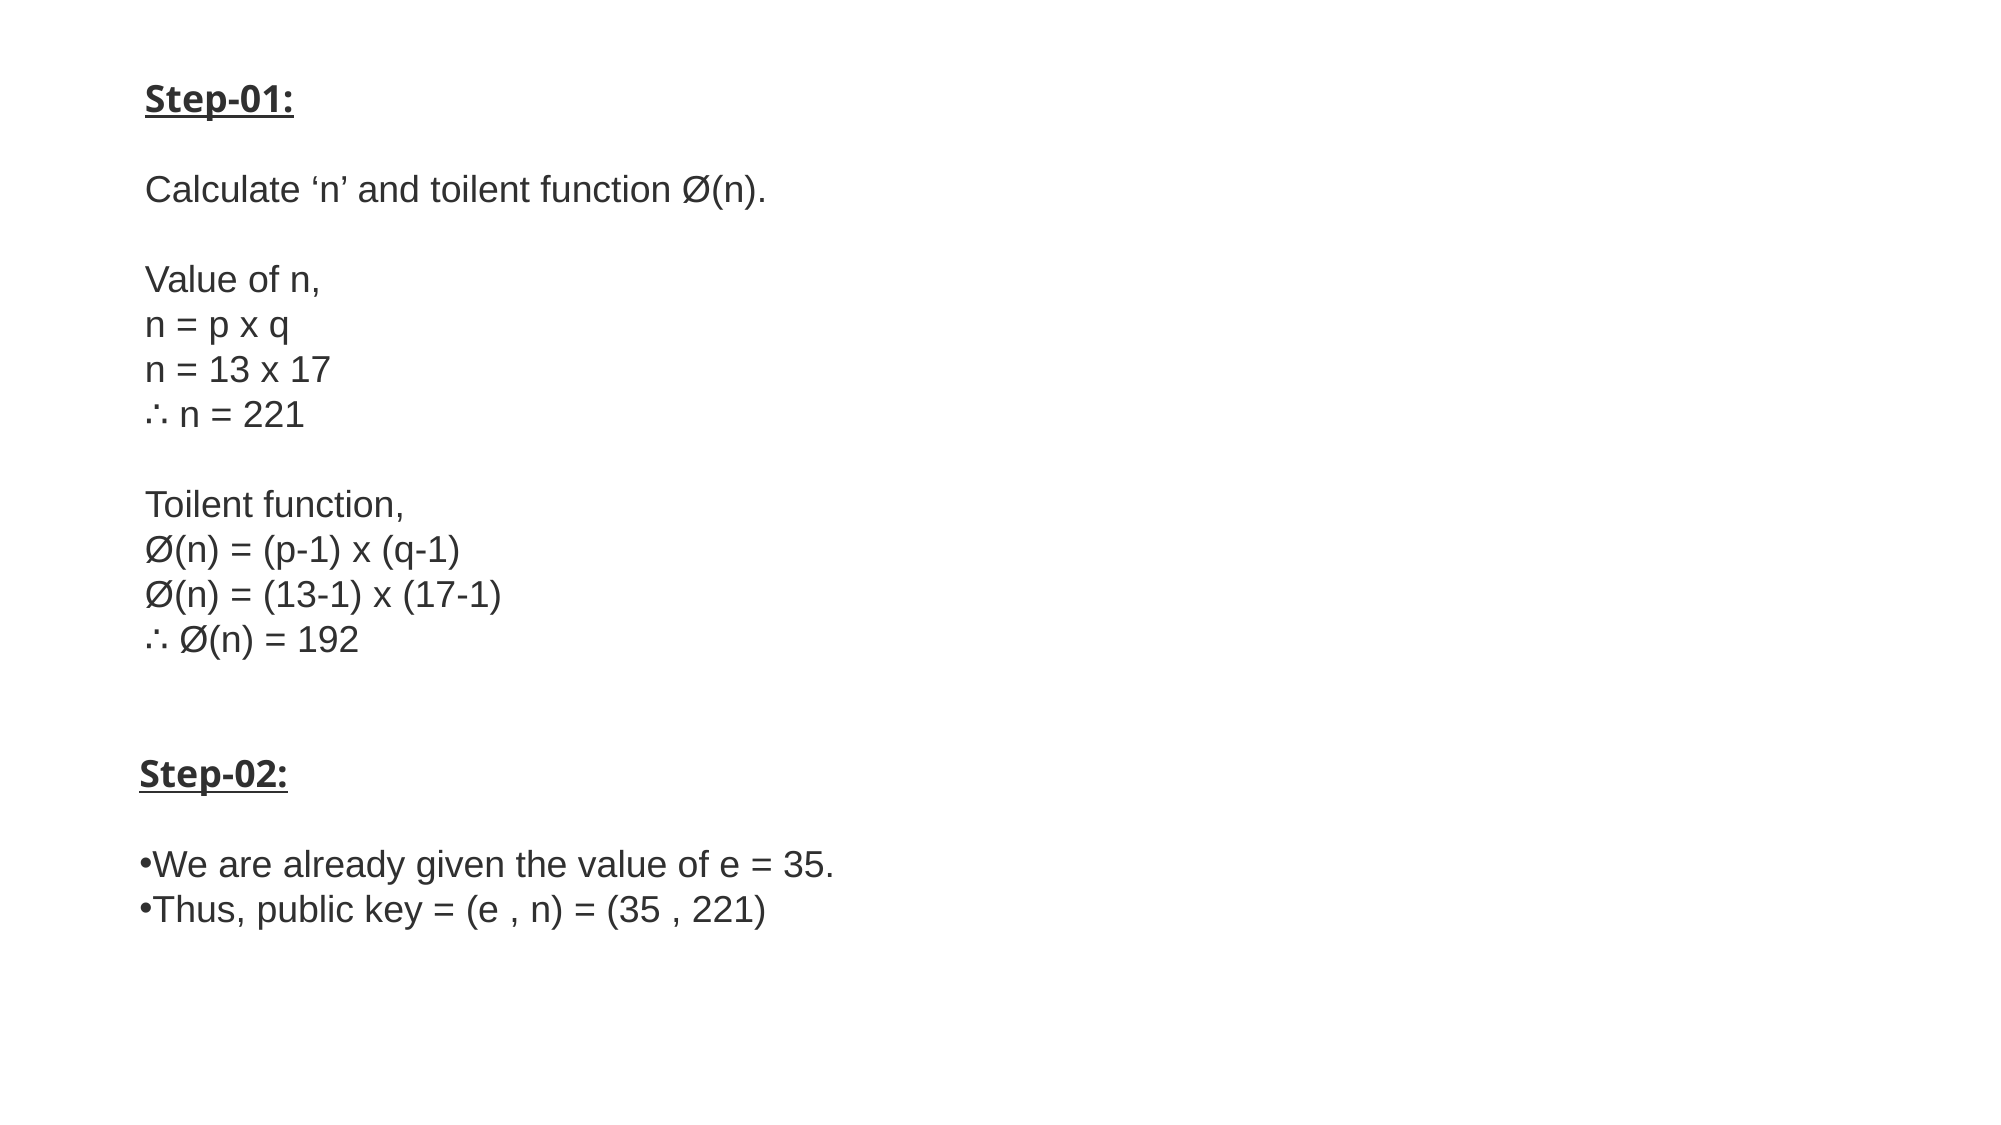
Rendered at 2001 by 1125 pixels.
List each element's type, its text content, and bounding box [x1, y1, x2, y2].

text_box Step-01: Calculate ‘n’ and toilent function Ø(n). Value of n, n = p x q n = 13 x 17 ∴ n = 221 Toilent function, Ø(n) = (p-1) x (q-1) Ø(n) = (13-1) x (17-1) ∴ Ø(n) = 192 [130, 67, 1131, 667]
text_box Step-02: We are already given the value of e = 35. Thus, public key = (e , n) = (35 , 221) [124, 742, 1125, 938]
